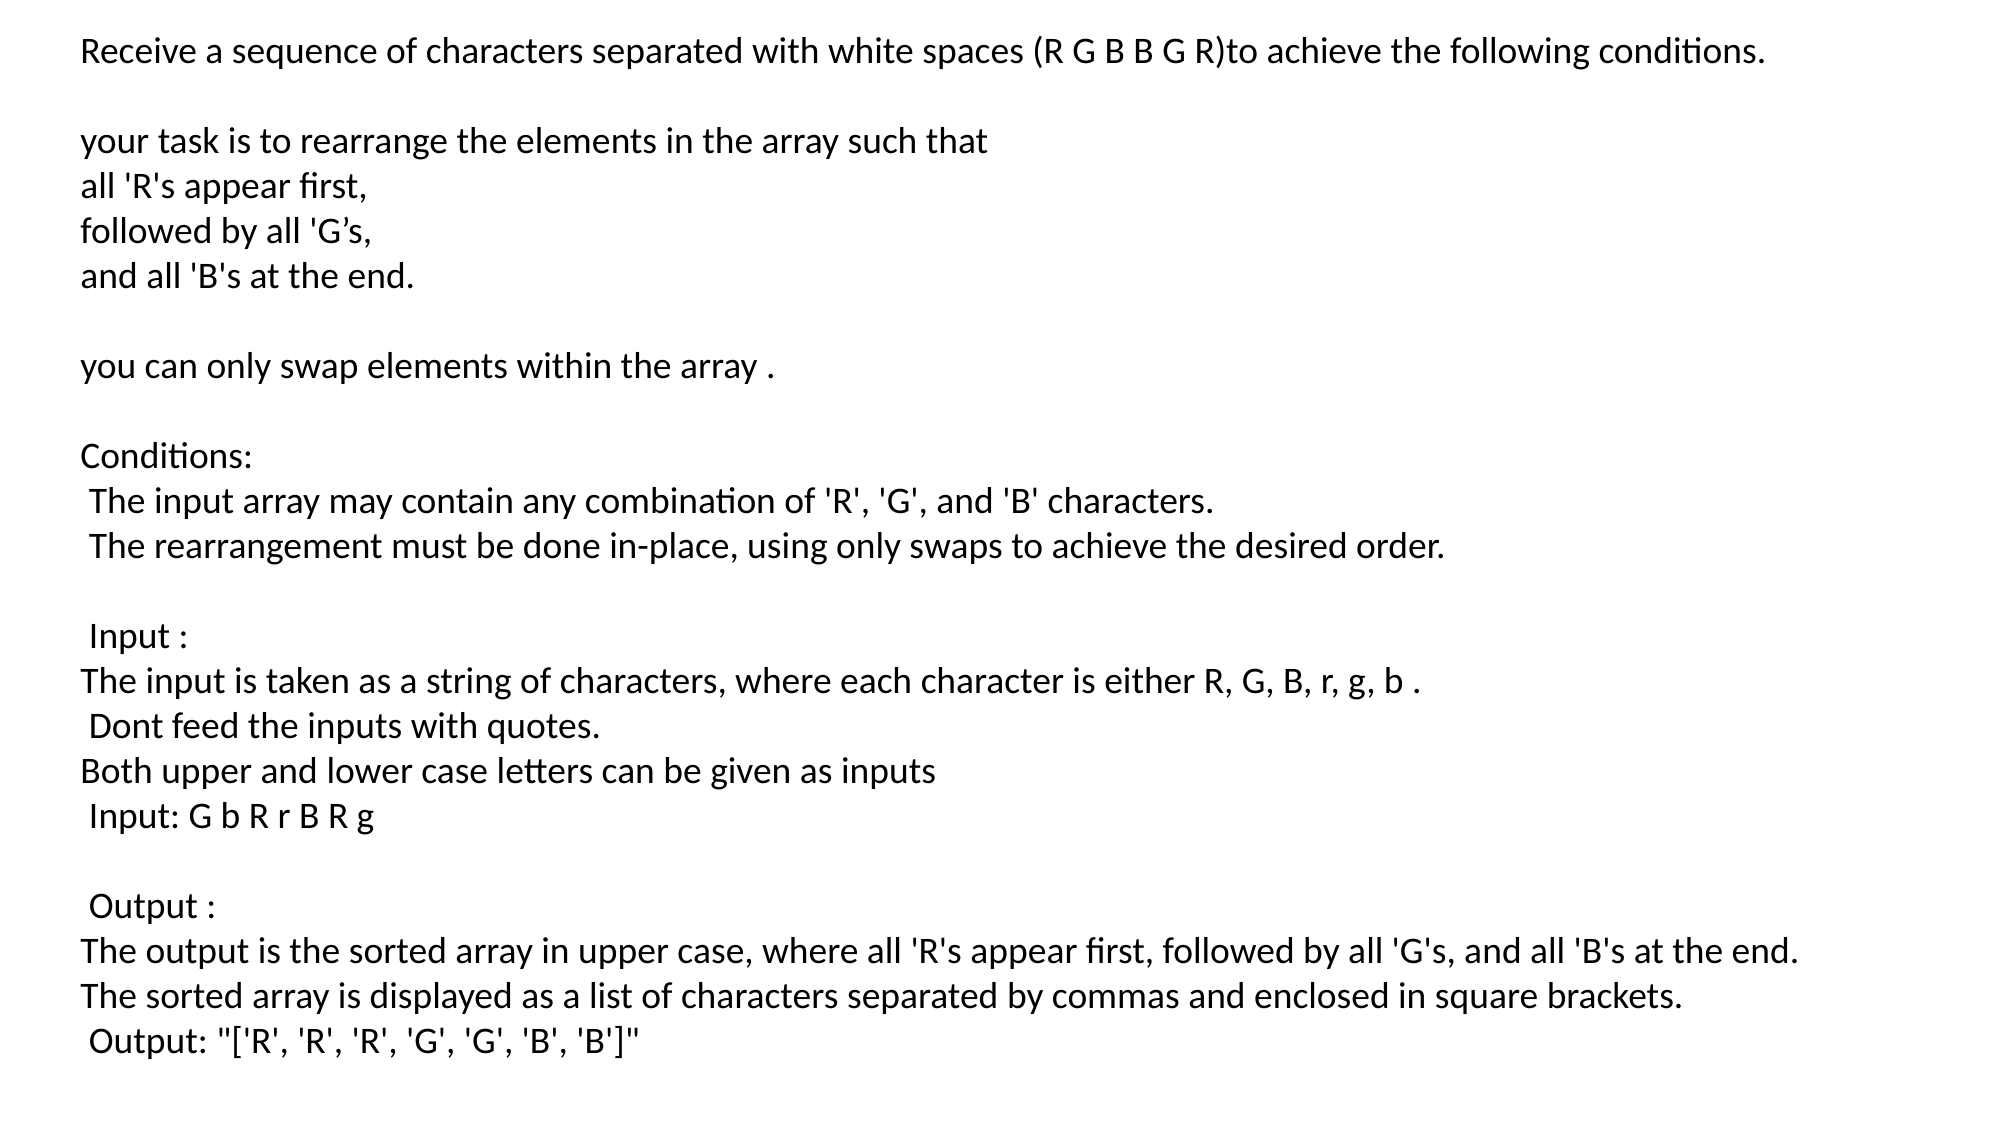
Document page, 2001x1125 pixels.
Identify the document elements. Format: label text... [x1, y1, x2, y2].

text_box Receive a sequence of characters separated with white spaces (R G B B G R)to achieve the following conditions. your task is to rearrange the elements in the array such that all 'R's appear first, followed by all 'G’s, and all 'B's at the end. you can only swap elements within the array . Conditions: The input array may contain any combination of 'R', 'G', and 'B' characters. The rearrangement must be done in-place, using only swaps to achieve the desired order. Input : The input is taken as a string of characters, where each character is either R, G, B, r, g, b . Dont feed the inputs with quotes. Both upper and lower case letters can be given as inputs Input: G b R r B R g Output : The output is the sorted array in upper case, where all 'R's appear first, followed by all 'G's, and all 'B's at the end. The sorted array is displayed as a list of characters separated by commas and enclosed in square brackets. Output: "['R', 'R', 'R', 'G', 'G', 'B', 'B']" [65, 18, 1831, 1069]
